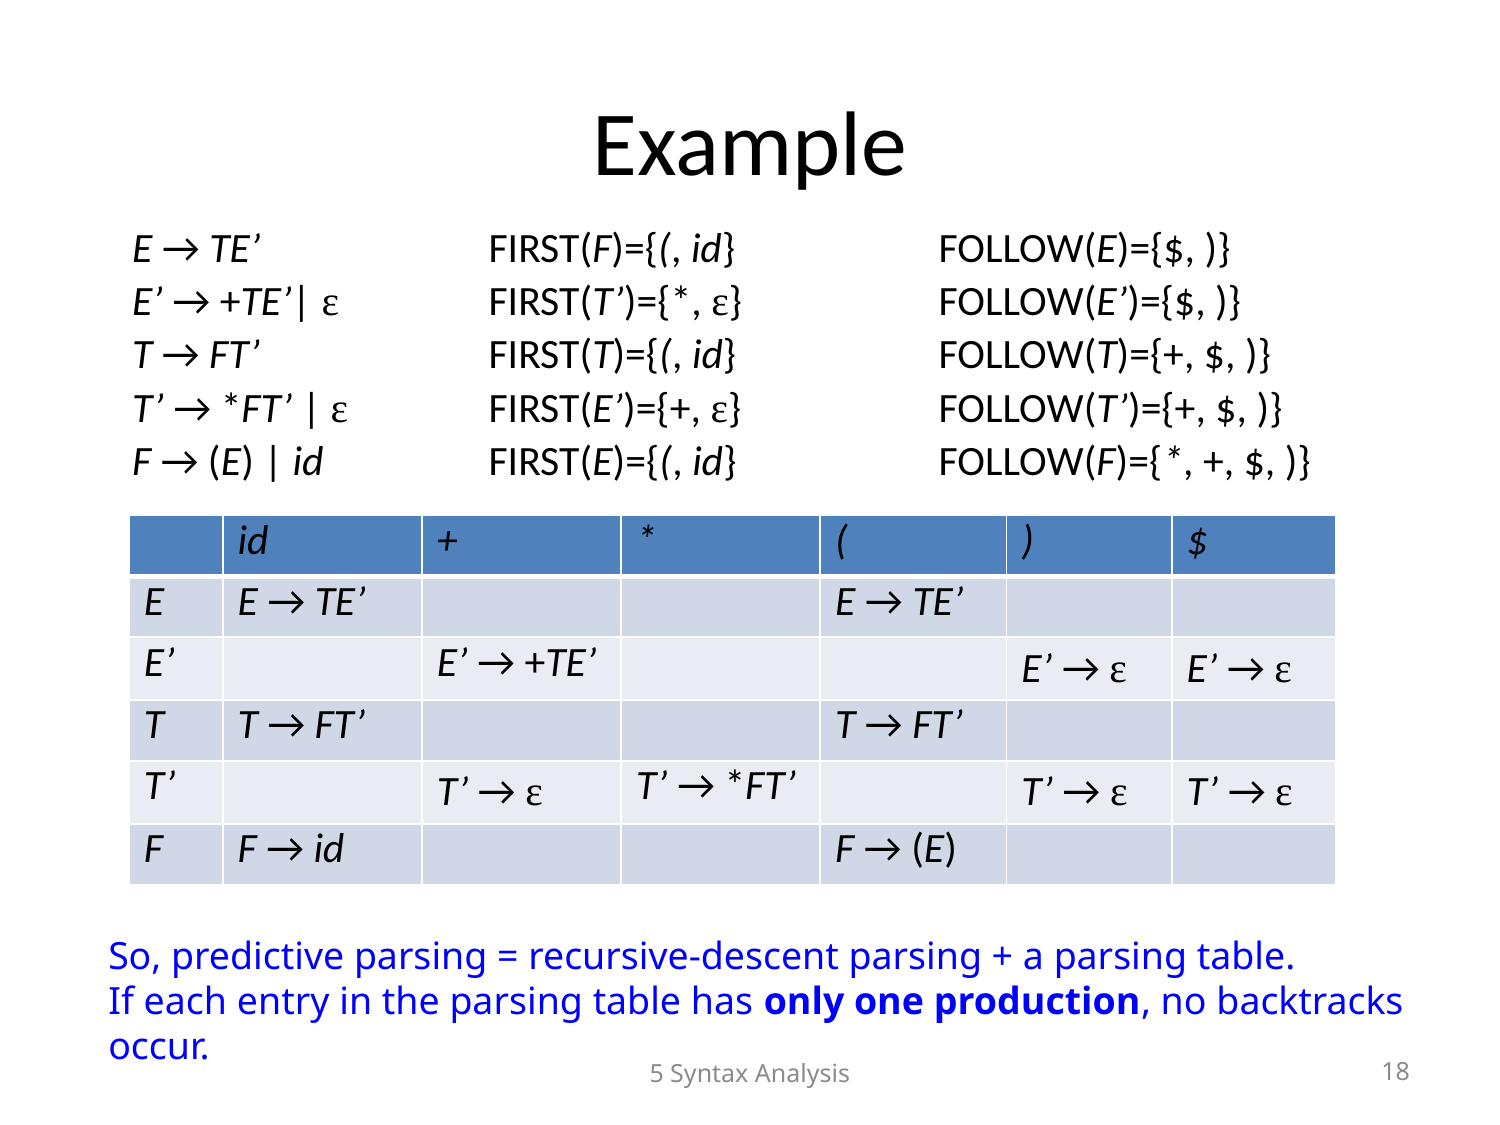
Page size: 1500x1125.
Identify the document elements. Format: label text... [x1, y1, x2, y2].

table_cell [423, 701, 620, 760]
table_cell T → FT’ [224, 701, 421, 760]
table_cell F → id [224, 825, 421, 884]
table_header $ [1173, 516, 1335, 574]
table_cell [423, 579, 620, 636]
table_cell [224, 762, 421, 823]
table_cell E [130, 579, 222, 636]
table_header + [423, 516, 620, 574]
table_cell E’ → ε [1173, 638, 1335, 699]
table_cell [622, 638, 819, 699]
table_cell T → FT’ [821, 701, 1006, 760]
table_header [130, 516, 222, 574]
text_box So, predictive parsing = recursive-descent parsing + a parsing table. If each entry in the parsing table has only one production, no backtracks occur. [93, 925, 1430, 1075]
table_cell [1007, 701, 1171, 760]
table_cell T’ [130, 762, 222, 823]
table_cell [423, 825, 620, 884]
table_cell T’ → ε [1007, 762, 1171, 823]
table_header id [224, 516, 421, 574]
table_cell T’ → ε [423, 762, 620, 823]
table_cell T’ → *FT’ [622, 762, 819, 823]
slide_number 18 [1074, 1042, 1425, 1103]
table_cell E’ [130, 638, 222, 699]
table_cell [622, 825, 819, 884]
table_cell E → TE’ [224, 579, 421, 636]
title Example [75, 45, 1425, 233]
table_header * [622, 516, 819, 574]
table_cell [821, 762, 1006, 823]
table_cell E’ → +TE’ [423, 638, 620, 699]
table_cell E → TE’ [821, 579, 1006, 636]
table_cell [1007, 579, 1171, 636]
table_cell [1007, 825, 1171, 884]
table_cell F [130, 825, 222, 884]
table_cell [1173, 825, 1335, 884]
table_cell T [130, 701, 222, 760]
table_cell [1173, 701, 1335, 760]
table_header ( [821, 516, 1006, 574]
footer 5 Syntax Analysis [512, 1042, 988, 1103]
table_cell [821, 638, 1006, 699]
list E → TE’ FIRST(F)={(, id} FOLLOW(E)={$, )} E’ → +TE’| ε FIRST(T’)={*, ε} FOLLOW(E’)={$, )} T → FT’ FIRST(T)={(, id} FOLLOW(T)={+, $, )} T’ → *FT’ | ε FIRST(E’)={+, ε} FOLLOW(T’)={+, $, )} F → (E) | id FIRST(E)={(, id} FOLLOW(F)={*, +, $, )} [117, 218, 1425, 925]
table_cell E’ → ε [1007, 638, 1171, 699]
table_cell T’ → ε [1173, 762, 1335, 823]
table_header ) [1007, 516, 1171, 574]
table_cell [224, 638, 421, 699]
table_cell [622, 579, 819, 636]
table_cell F → (E) [821, 825, 1006, 884]
table_cell [622, 701, 819, 760]
table_cell [1173, 579, 1335, 636]
